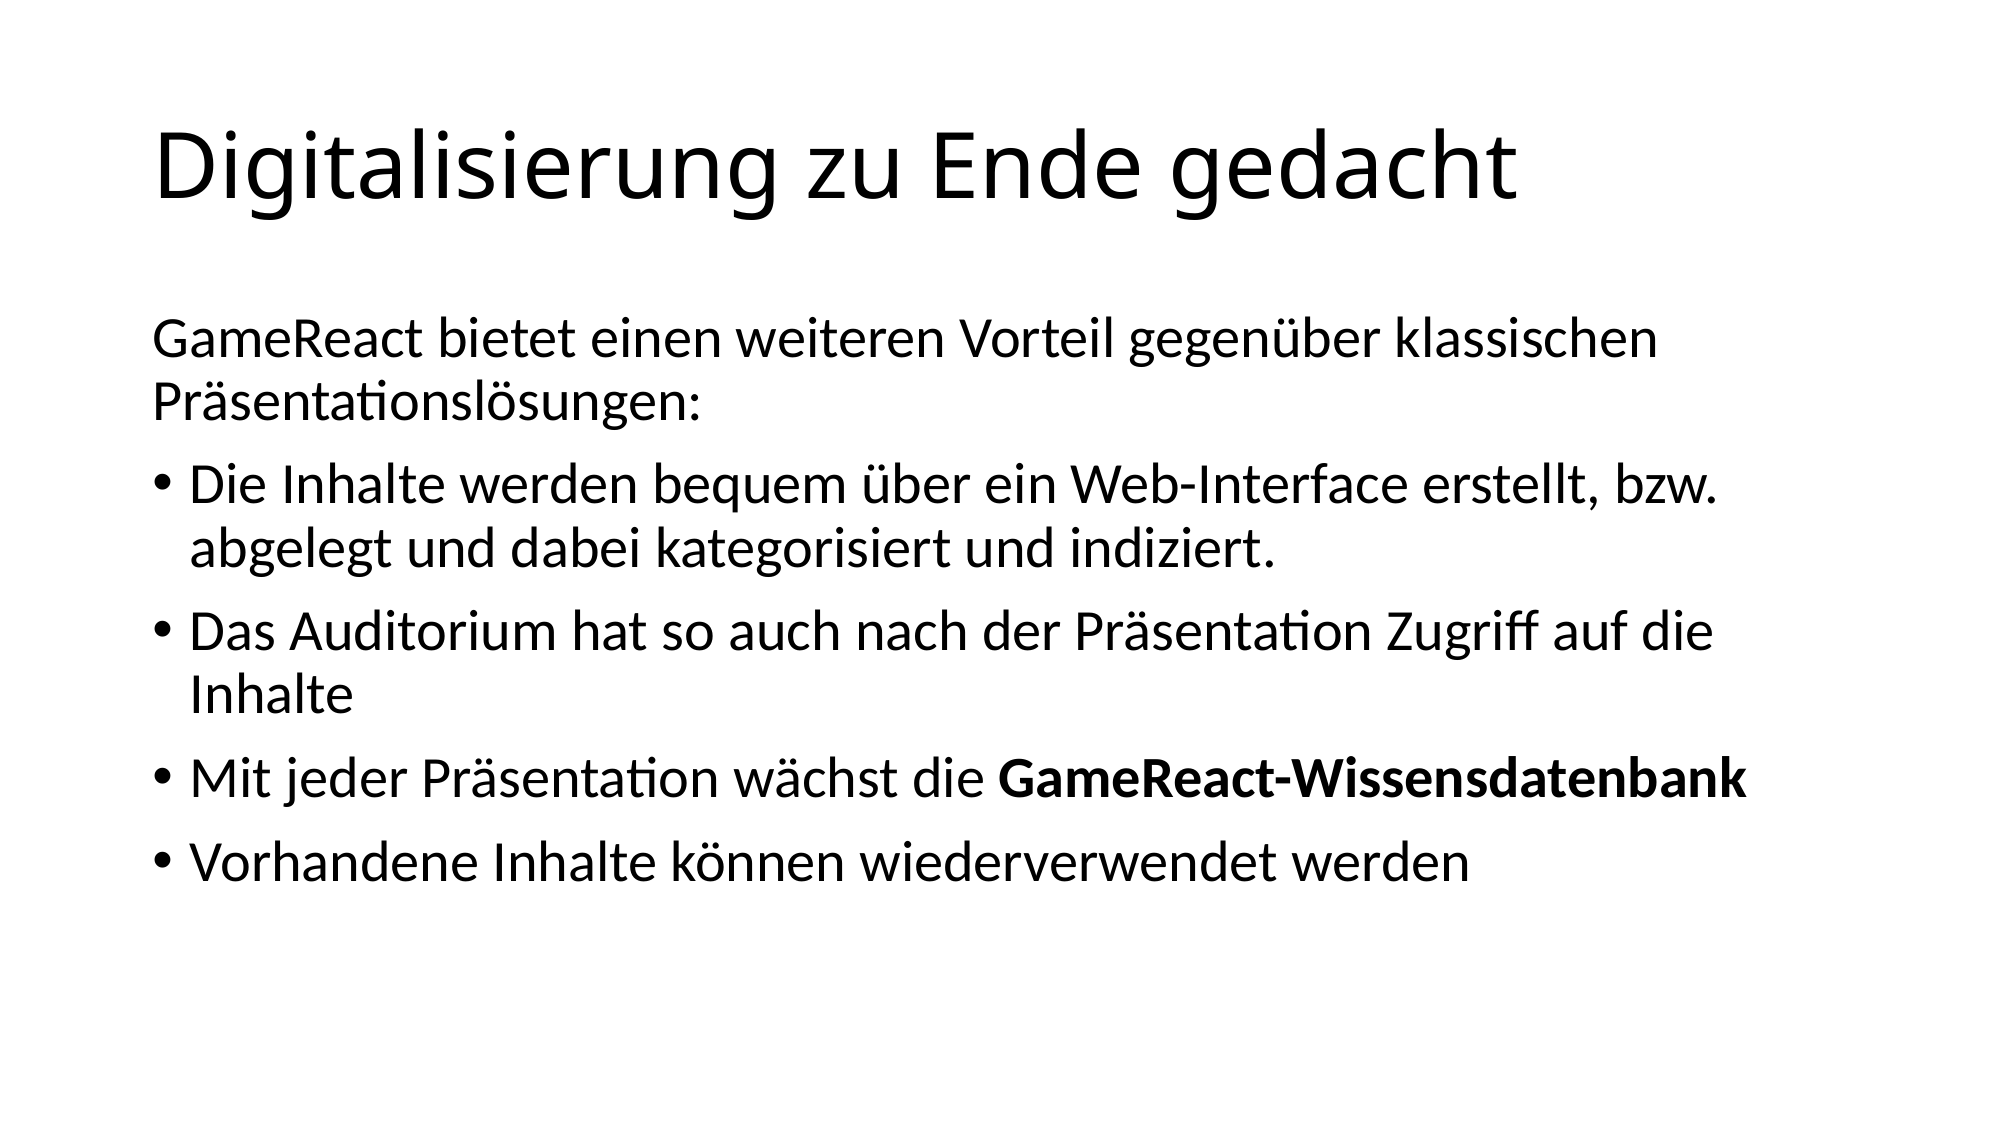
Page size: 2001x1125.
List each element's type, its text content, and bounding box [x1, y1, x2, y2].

list GameReact bietet einen weiteren Vorteil gegenüber klassischen Präsentationslösungen: Die Inhalte werden bequem über ein Web-Interface erstellt, bzw. abgelegt und dabei kategorisiert und indiziert. Das Auditorium hat so auch nach der Präsentation Zugriff auf die Inhalte Mit jeder Präsentation wächst die GameReact-Wissensdatenbank Vorhandene Inhalte können wiederverwendet werden [137, 299, 1863, 1014]
title Digitalisierung zu Ende gedacht [137, 59, 1863, 278]
